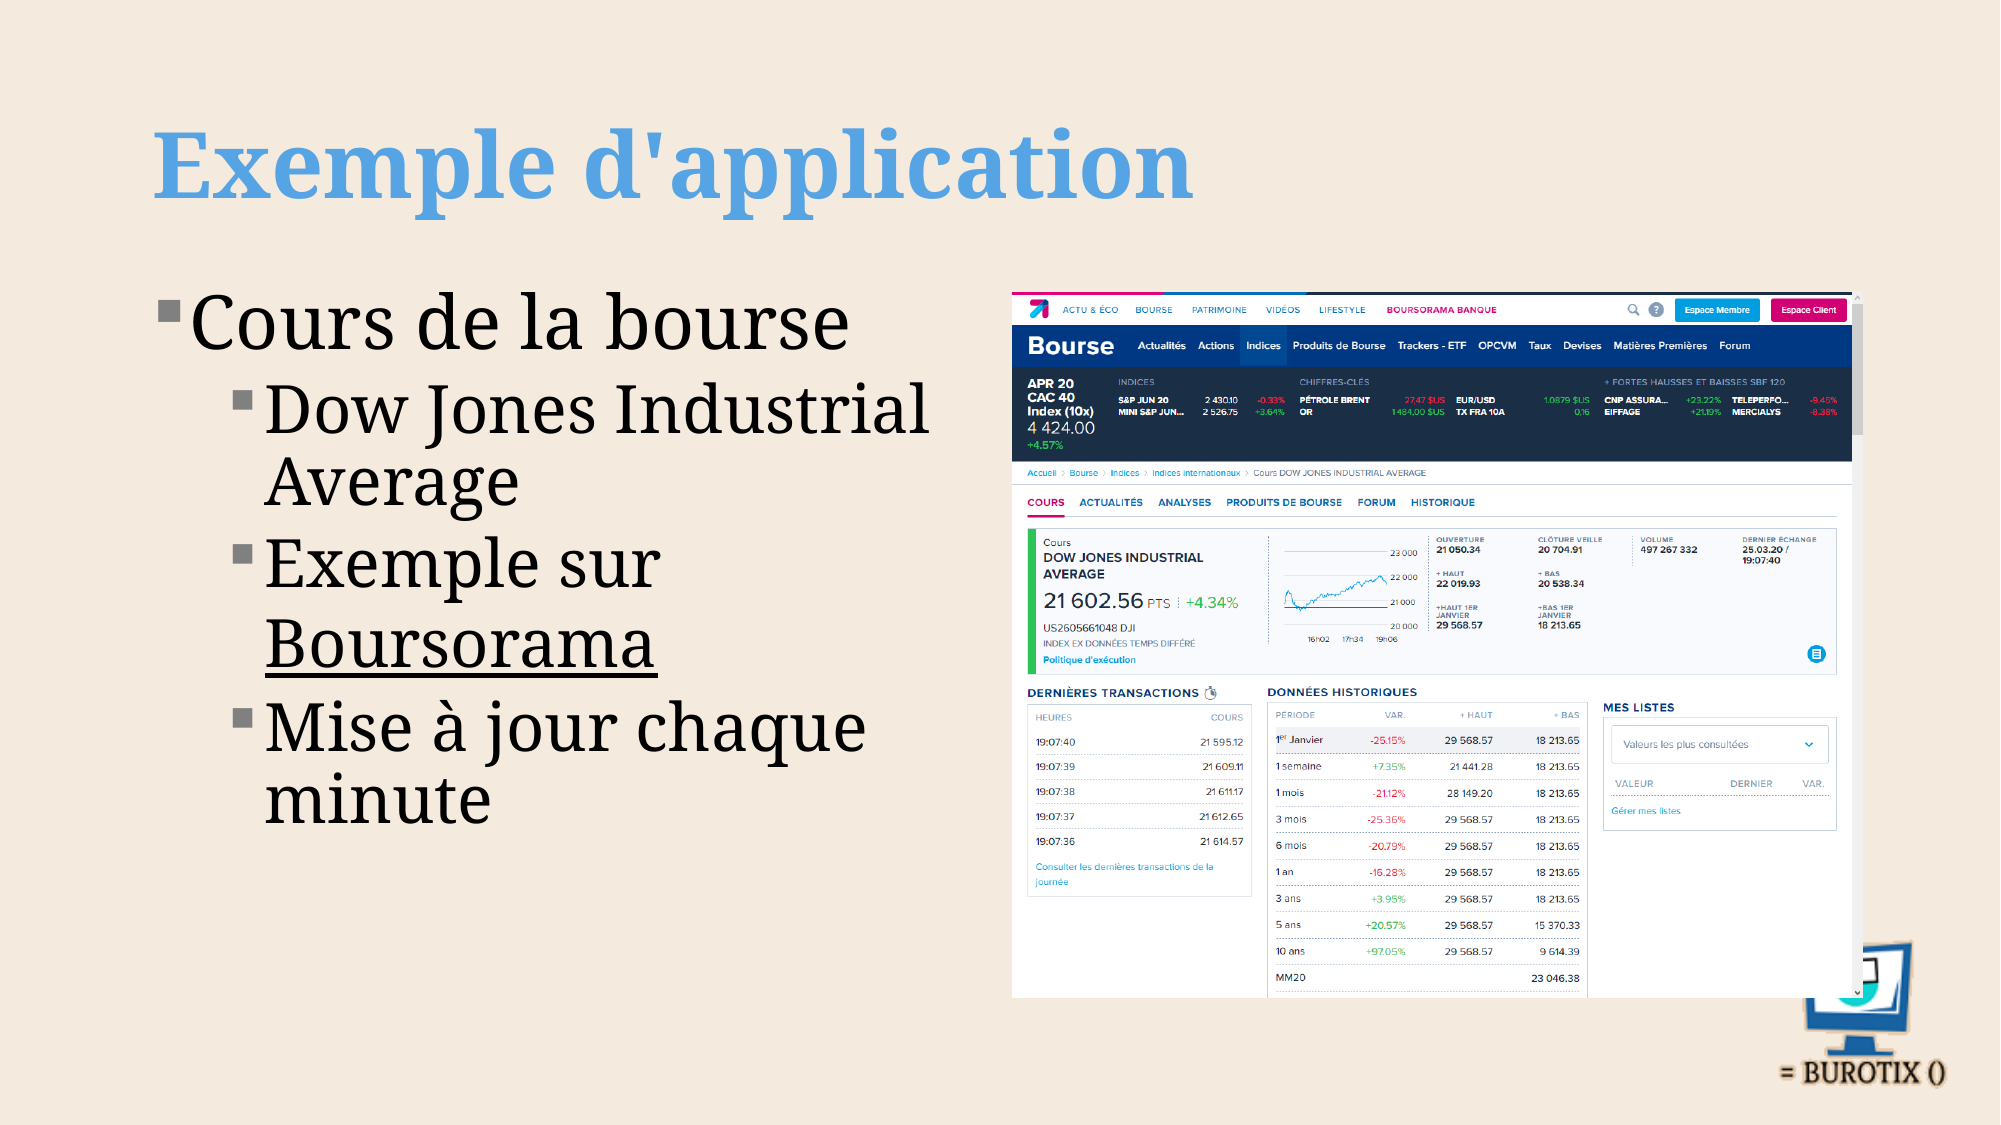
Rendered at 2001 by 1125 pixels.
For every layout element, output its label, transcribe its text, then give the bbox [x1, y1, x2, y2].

picture [1776, 938, 1949, 1089]
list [1012, 292, 1863, 998]
title Exemple d'application [137, 59, 1863, 278]
list Cours de la bourse Dow Jones Industrial Average Exemple sur Boursorama Mise à jour chaque minute [137, 277, 988, 1014]
